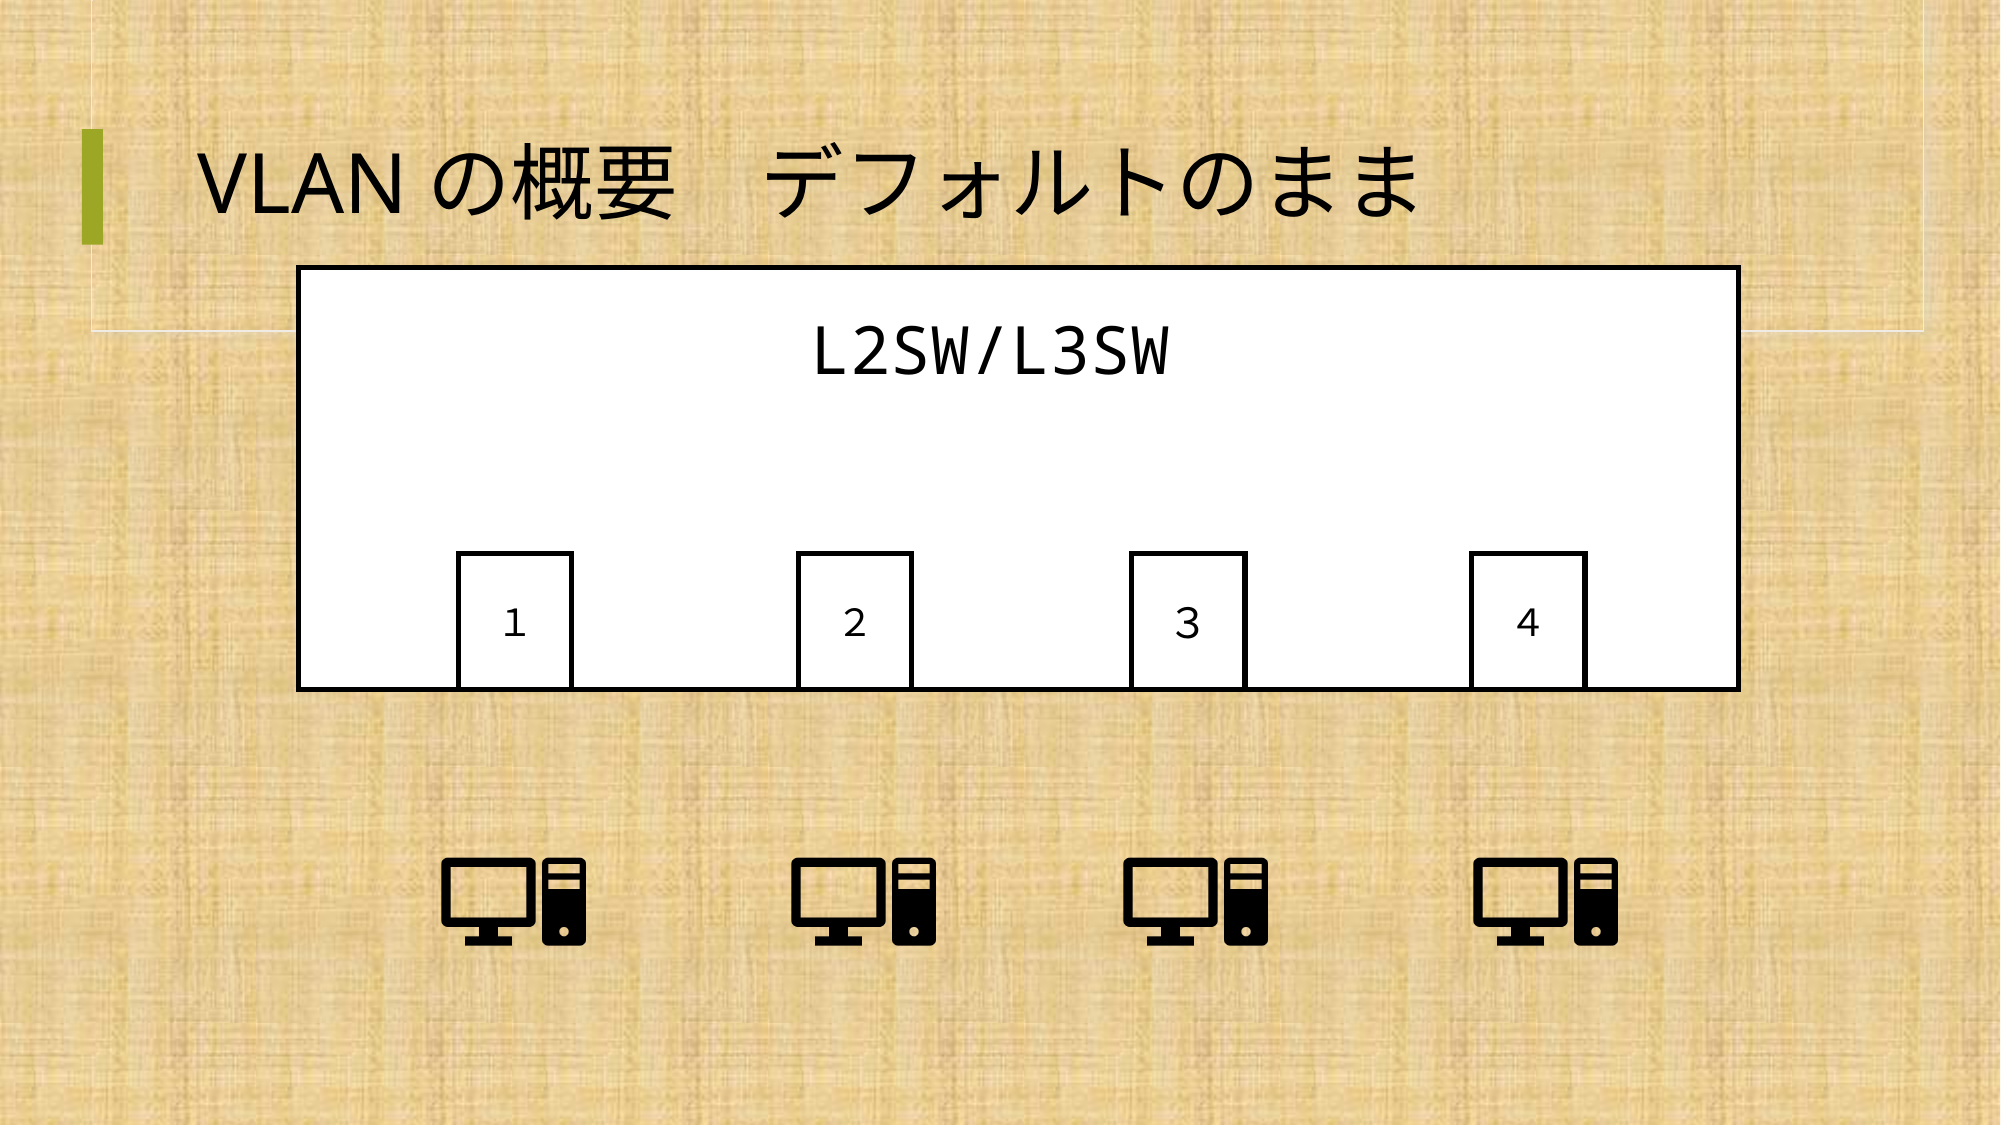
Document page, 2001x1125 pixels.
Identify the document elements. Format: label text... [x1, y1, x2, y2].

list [438, 826, 589, 977]
text_box ２ [797, 552, 913, 691]
text_box ４ [1471, 552, 1586, 691]
text_box [297, 266, 1739, 691]
picture [92, 0, 1923, 330]
picture [0, 0, 2001, 1125]
text_box ３ [1131, 552, 1246, 691]
title VLANの概要 デフォルトのまま [183, 90, 1851, 284]
text_box L2SW/L3SW [629, 300, 1350, 395]
text_box １ [457, 552, 573, 691]
